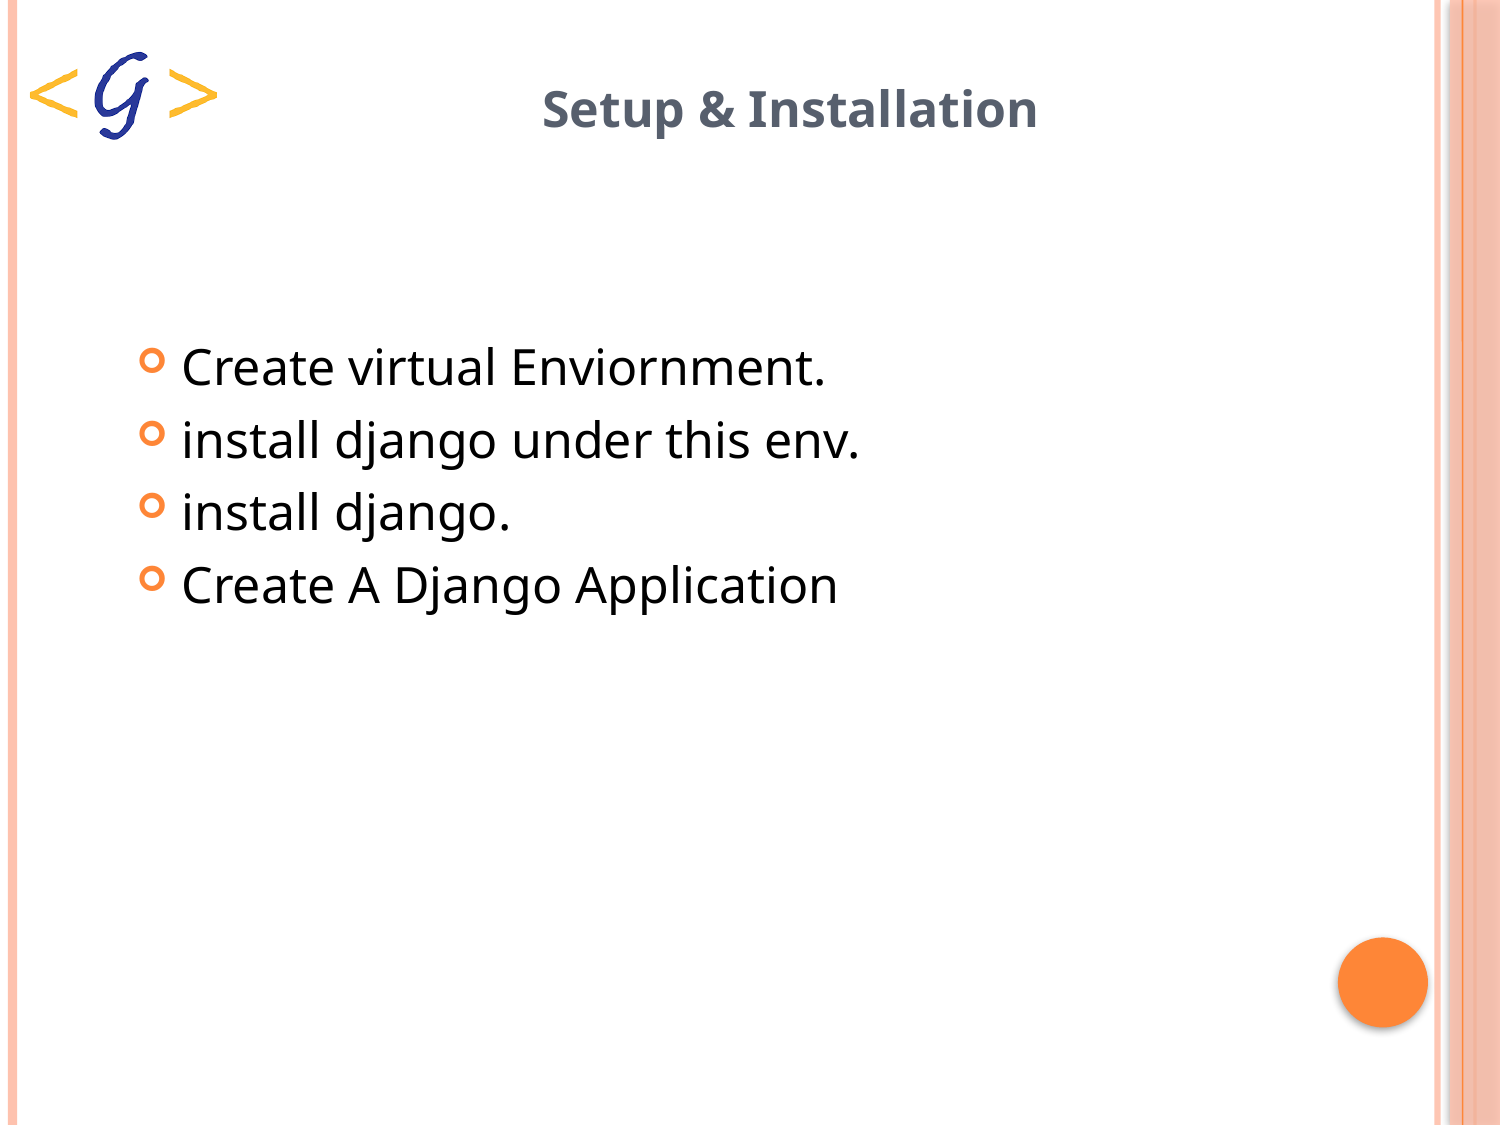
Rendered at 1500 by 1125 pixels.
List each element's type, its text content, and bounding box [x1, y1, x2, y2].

list Create virtual Enviornment. install django under this env. install django. Create A Django Application [121, 328, 1347, 797]
picture [22, 0, 224, 200]
text_box Setup & Installation [257, 70, 1325, 200]
